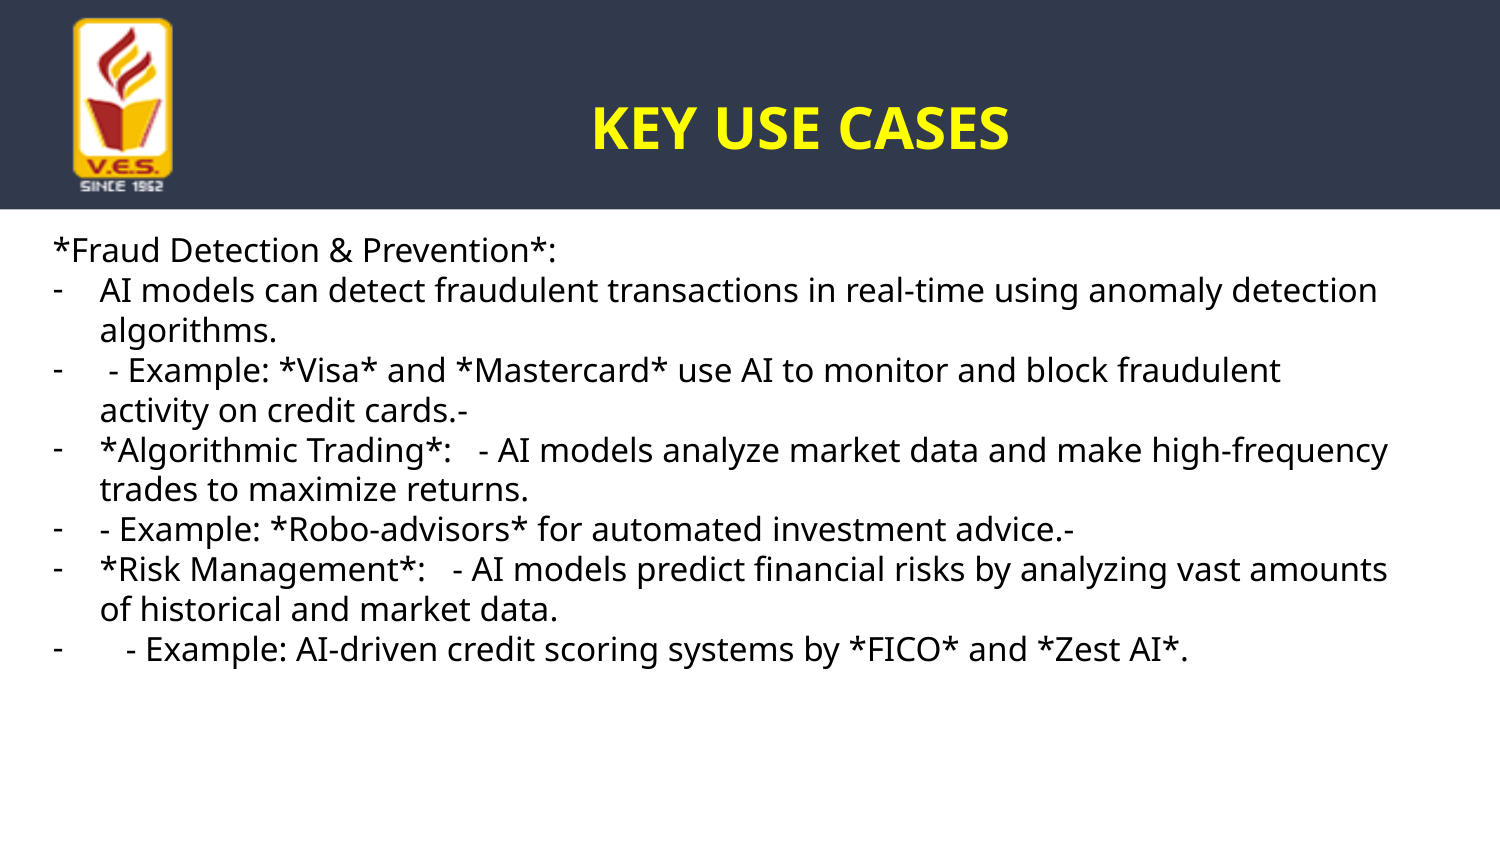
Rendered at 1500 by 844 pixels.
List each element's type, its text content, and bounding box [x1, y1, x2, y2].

picture [67, 15, 180, 197]
text_box *Fraud Detection & Prevention*: AI models can detect fraudulent transactions in real-time using anomaly detection algorithms. - Example: *Visa* and *Mastercard* use AI to monitor and block fraudulent activity on credit cards.- *Algorithmic Trading*: - AI models analyze market data and make high-frequency trades to maximize returns. - Example: *Robo-advisors* for automated investment advice.- *Risk Management*: - AI models predict financial risks by analyzing vast amounts of historical and market data. - Example: AI-driven credit scoring systems by *FICO* and *Zest AI*. lem Statement Problem Statement [37, 214, 1416, 793]
title KEY USE CASES [53, 66, 1487, 215]
